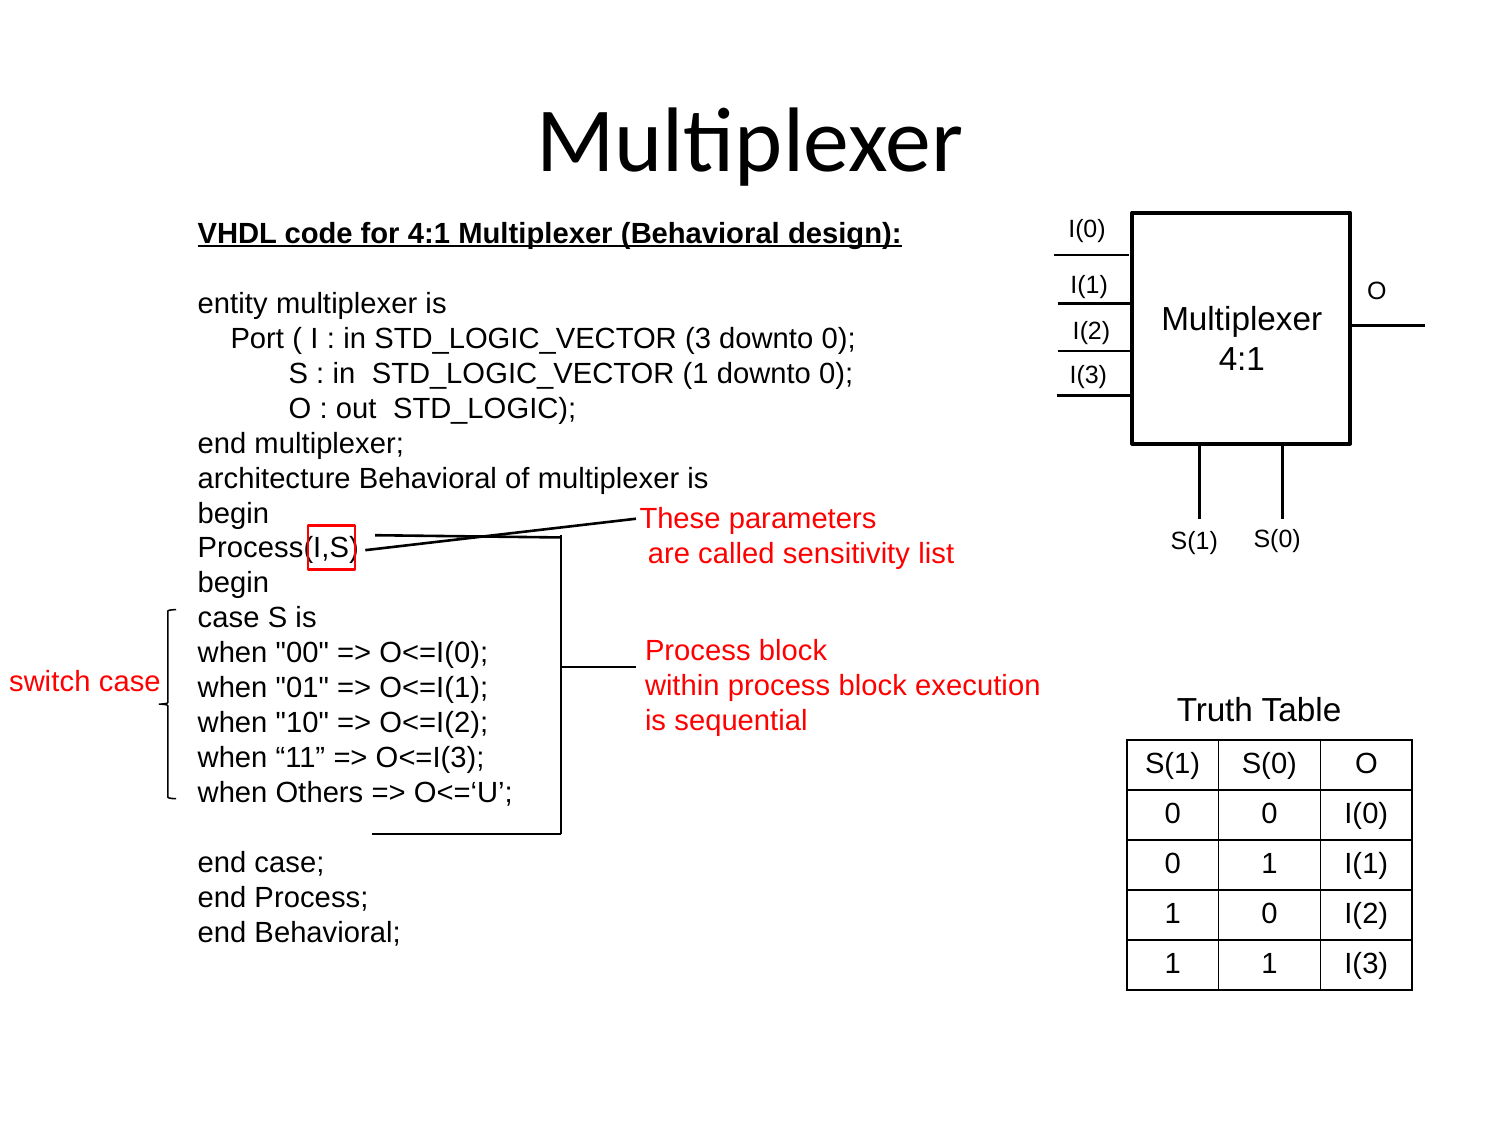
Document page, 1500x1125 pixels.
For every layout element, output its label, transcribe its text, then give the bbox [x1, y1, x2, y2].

text_box I(0) [1053, 205, 1140, 251]
table_cell 1 [1128, 941, 1218, 989]
text_box S(0) [1238, 514, 1317, 560]
text_box VHDL code for 4:1 Multiplexer (Behavioral design): entity multiplexer is Port ( I : in STD_LOGIC_VECTOR (3 downto 0); S : in STD_LOGIC_VECTOR (1 downto 0); O : out STD_LOGIC); end multiplexer; architecture Behavioral of multiplexer is begin Process(I,S) begin case S is when "00" => O<=I(0); when "01" => O<=I(1); when "10" => O<=I(2); when “11” => O<=I(3); when Others => O<=‘U’; end case; end Process; end Behavioral; [182, 206, 933, 956]
text_box I(1) [1055, 260, 1156, 306]
text_box Multiplexer [74, 41, 1425, 229]
table_header O [1321, 741, 1411, 789]
table_header S(0) [1219, 741, 1320, 789]
text_box switch case [0, 655, 176, 706]
table_header S(1) [1128, 741, 1218, 789]
table_cell 1 [1128, 891, 1218, 939]
text_box S(1) [1155, 517, 1234, 562]
text_box Multiplexer 4:1 [1156, 290, 1344, 385]
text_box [371, 534, 1070, 835]
text_box O [1352, 267, 1431, 313]
text_box I(2) [1057, 306, 1156, 351]
table_cell 0 [1128, 791, 1218, 839]
text_box [167, 608, 177, 800]
table_cell 1 [1219, 941, 1320, 989]
table_cell I(1) [1321, 841, 1411, 889]
text_box Truth Table [1162, 680, 1365, 736]
table_cell I(0) [1321, 791, 1411, 839]
table_cell 1 [1219, 841, 1320, 889]
table_cell 0 [1219, 791, 1320, 839]
table_cell I(3) [1321, 941, 1411, 989]
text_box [307, 491, 971, 578]
table_cell 0 [1219, 891, 1320, 939]
text_box [1130, 211, 1352, 446]
table_cell I(2) [1321, 891, 1411, 939]
text_box I(3) [1054, 351, 1156, 396]
table_cell 0 [1128, 841, 1218, 889]
